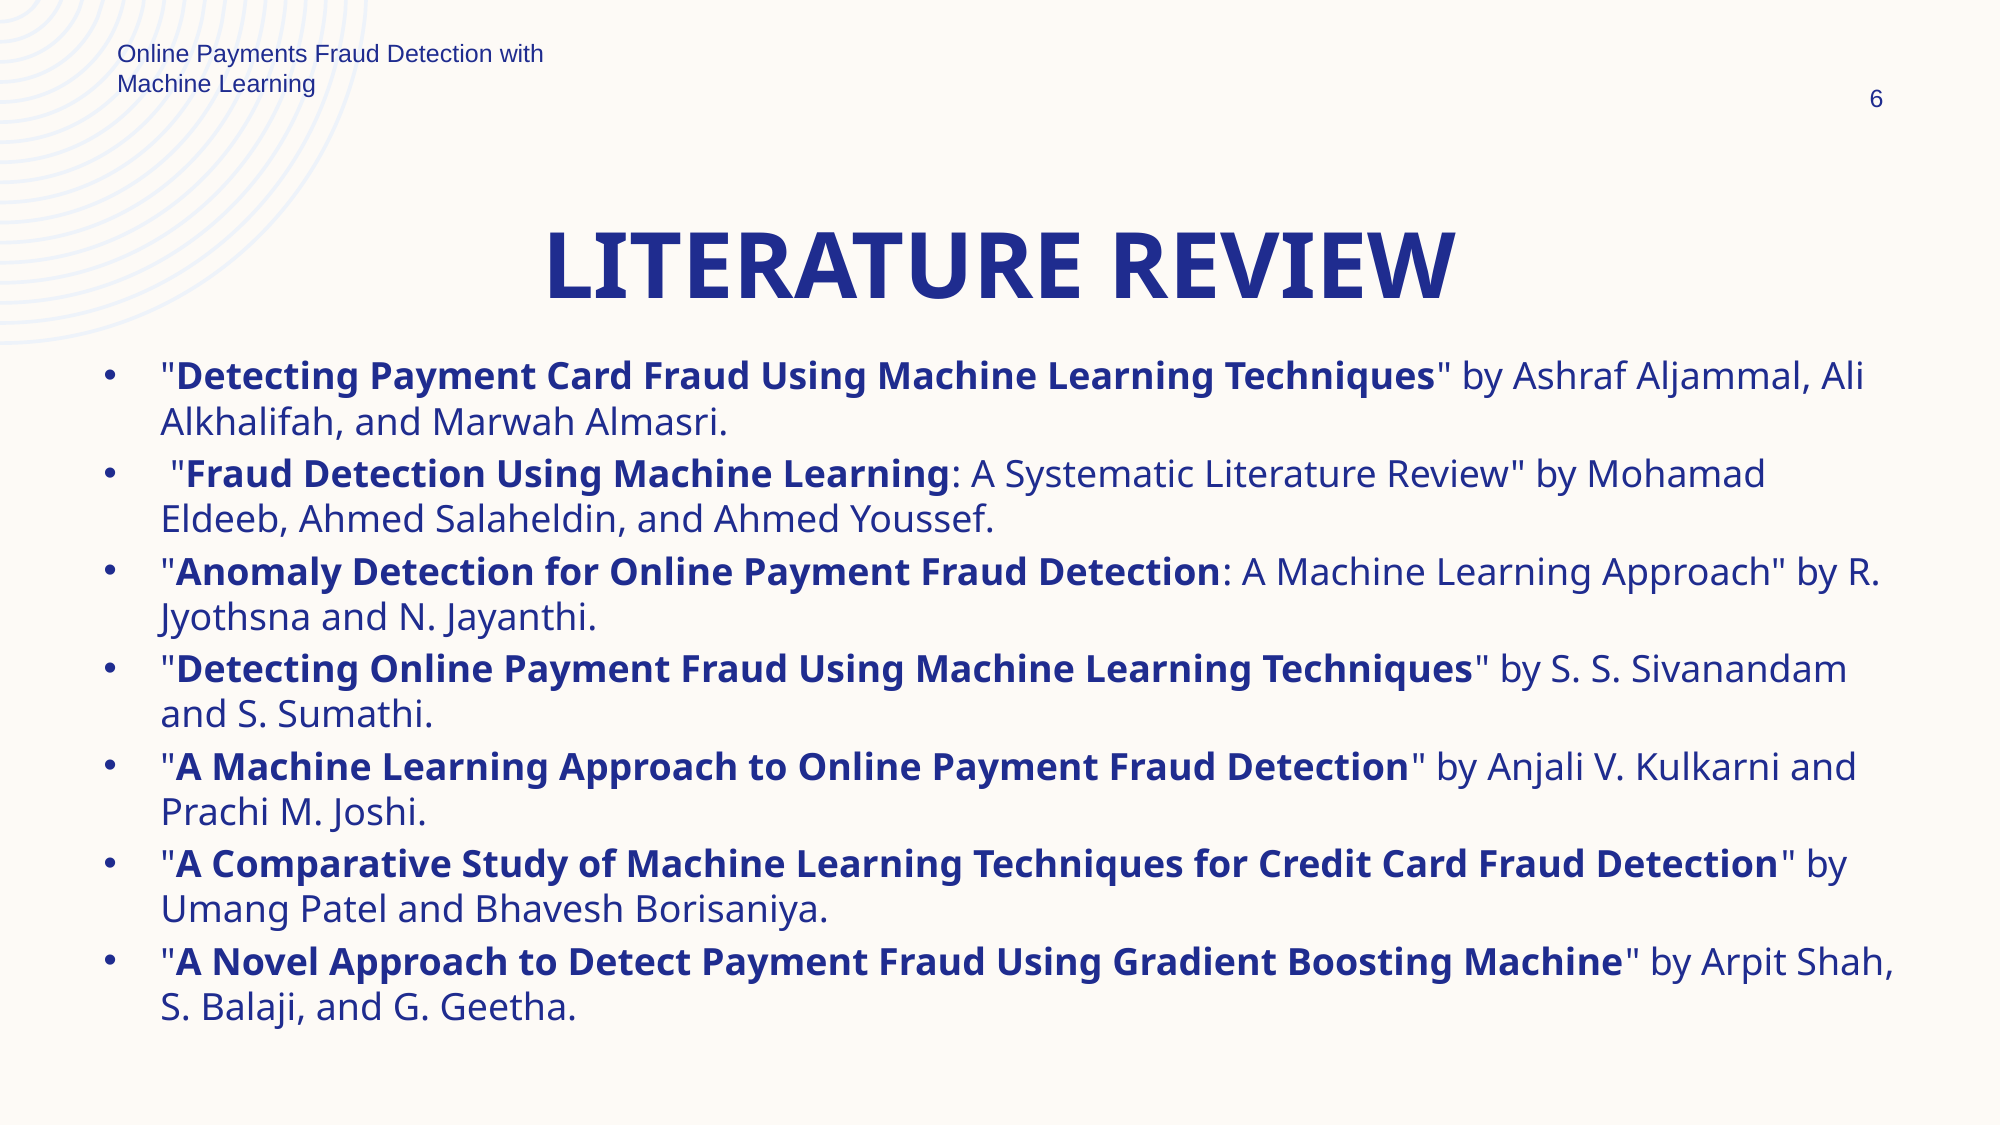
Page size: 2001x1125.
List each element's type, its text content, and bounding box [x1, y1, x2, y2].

footer Online Payments Fraud Detection with Machine Learning [101, 75, 627, 120]
title Literature review [124, 199, 1875, 326]
list "Detecting Payment Card Fraud Using Machine Learning Techniques" by Ashraf Aljammal, Ali Alkhalifah, and Marwah Almasri. "Fraud Detection Using Machine Learning: A Systematic Literature Review" by Mohamad Eldeeb, Ahmed Salaheldin, and Ahmed Youssef. "Anomaly Detection for Online Payment Fraud Detection: A Machine Learning Approach" by R. Jyothsna and N. Jayanthi. "Detecting Online Payment Fraud Using Machine Learning Techniques" by S. S. Sivanandam and S. Sumathi. "A Machine Learning Approach to Online Payment Fraud Detection" by Anjali V. Kulkarni and Prachi M. Joshi. "A Comparative Study of Machine Learning Techniques for Credit Card Fraud Detection" by Umang Patel and Bhavesh Borisaniya. "A Novel Approach to Detect Payment Fraud Using Gradient Boosting Machine" by Arpit Shah, S. Balaji, and G. Geetha. [88, 345, 1913, 1073]
slide_number 6 [1795, 75, 1958, 120]
